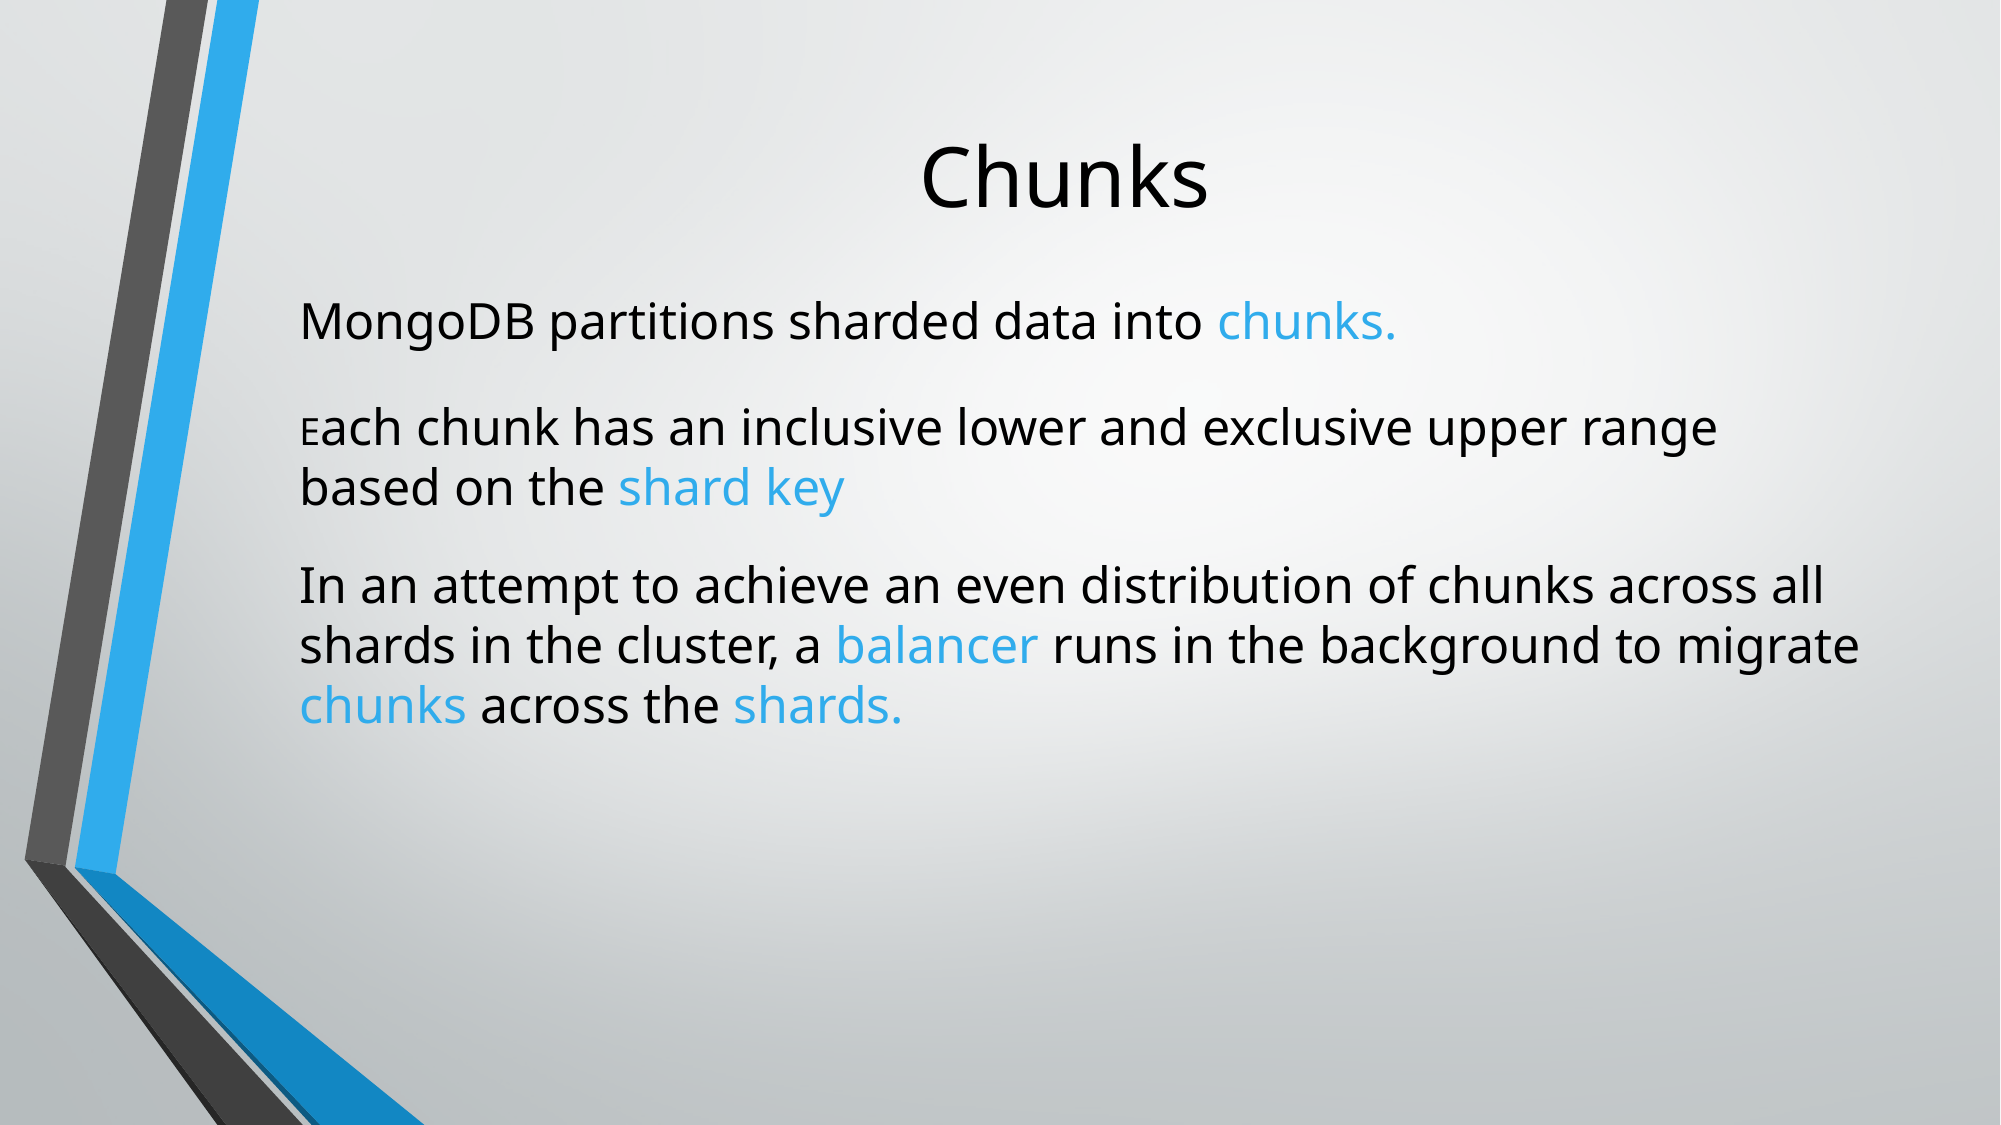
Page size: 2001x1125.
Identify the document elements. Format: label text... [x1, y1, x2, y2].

text_box In an attempt to achieve an even distribution of chunks across all shards in the cluster, a balancer runs in the background to migrate chunks across the shards. [284, 546, 1938, 742]
text_box Each chunk has an inclusive lower and exclusive upper range based on the shard key [284, 388, 1829, 524]
text_box MongoDB partitions sharded data into chunks. [284, 281, 1572, 357]
title Chunks [243, 112, 1887, 235]
